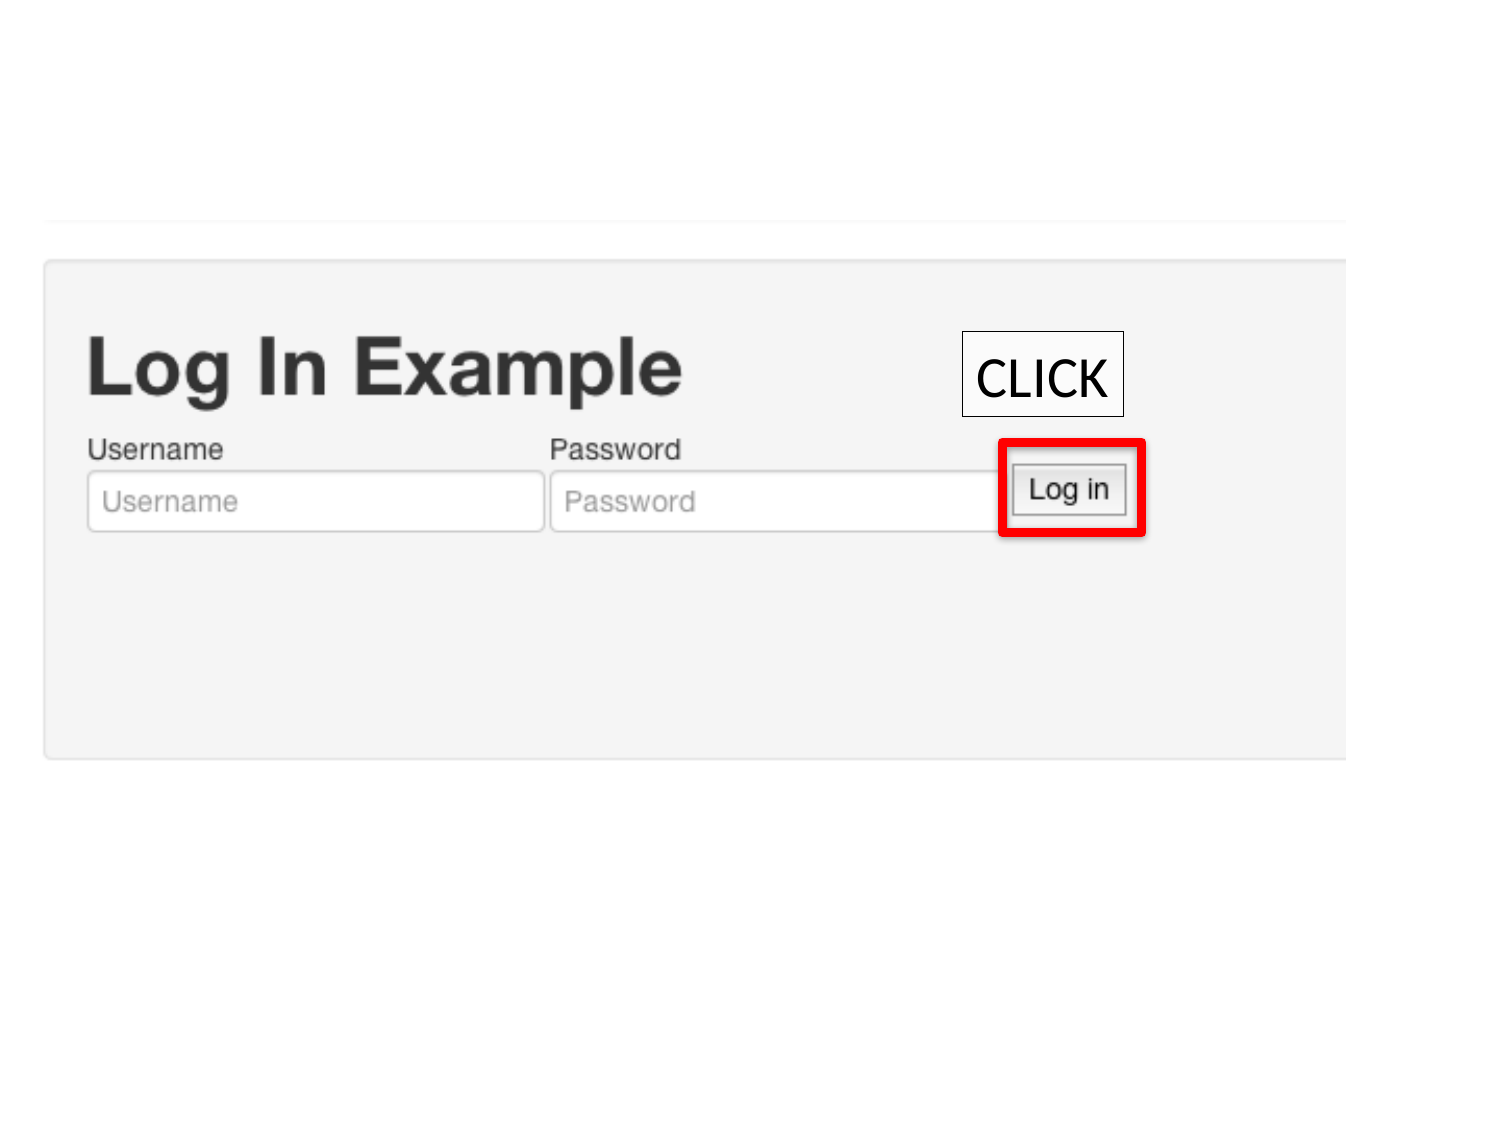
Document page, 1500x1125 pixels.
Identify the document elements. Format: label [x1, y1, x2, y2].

picture [0, 220, 1347, 794]
